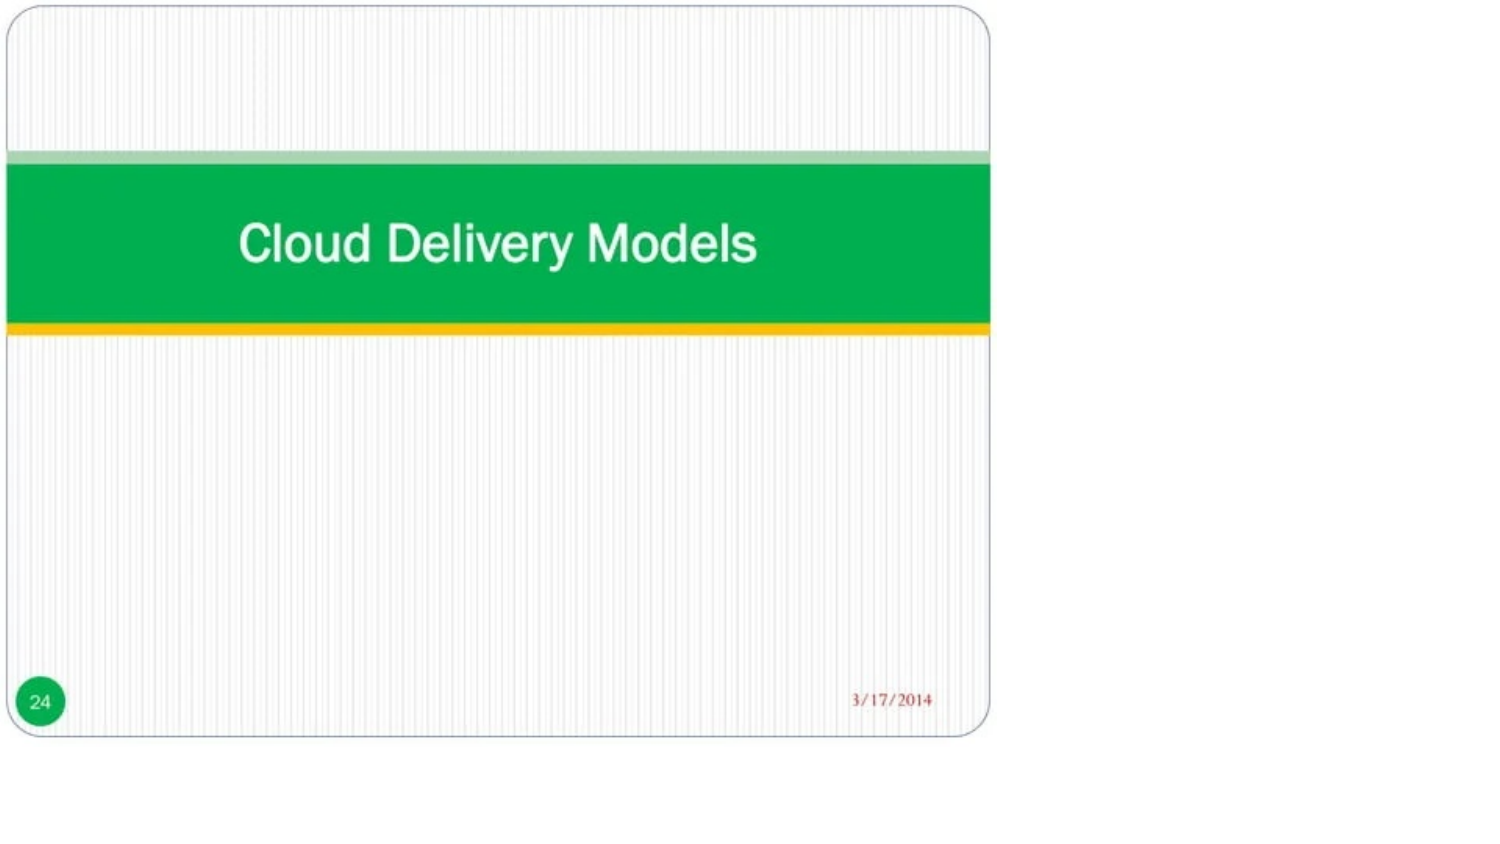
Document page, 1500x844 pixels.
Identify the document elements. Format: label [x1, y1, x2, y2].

picture [0, 0, 997, 748]
